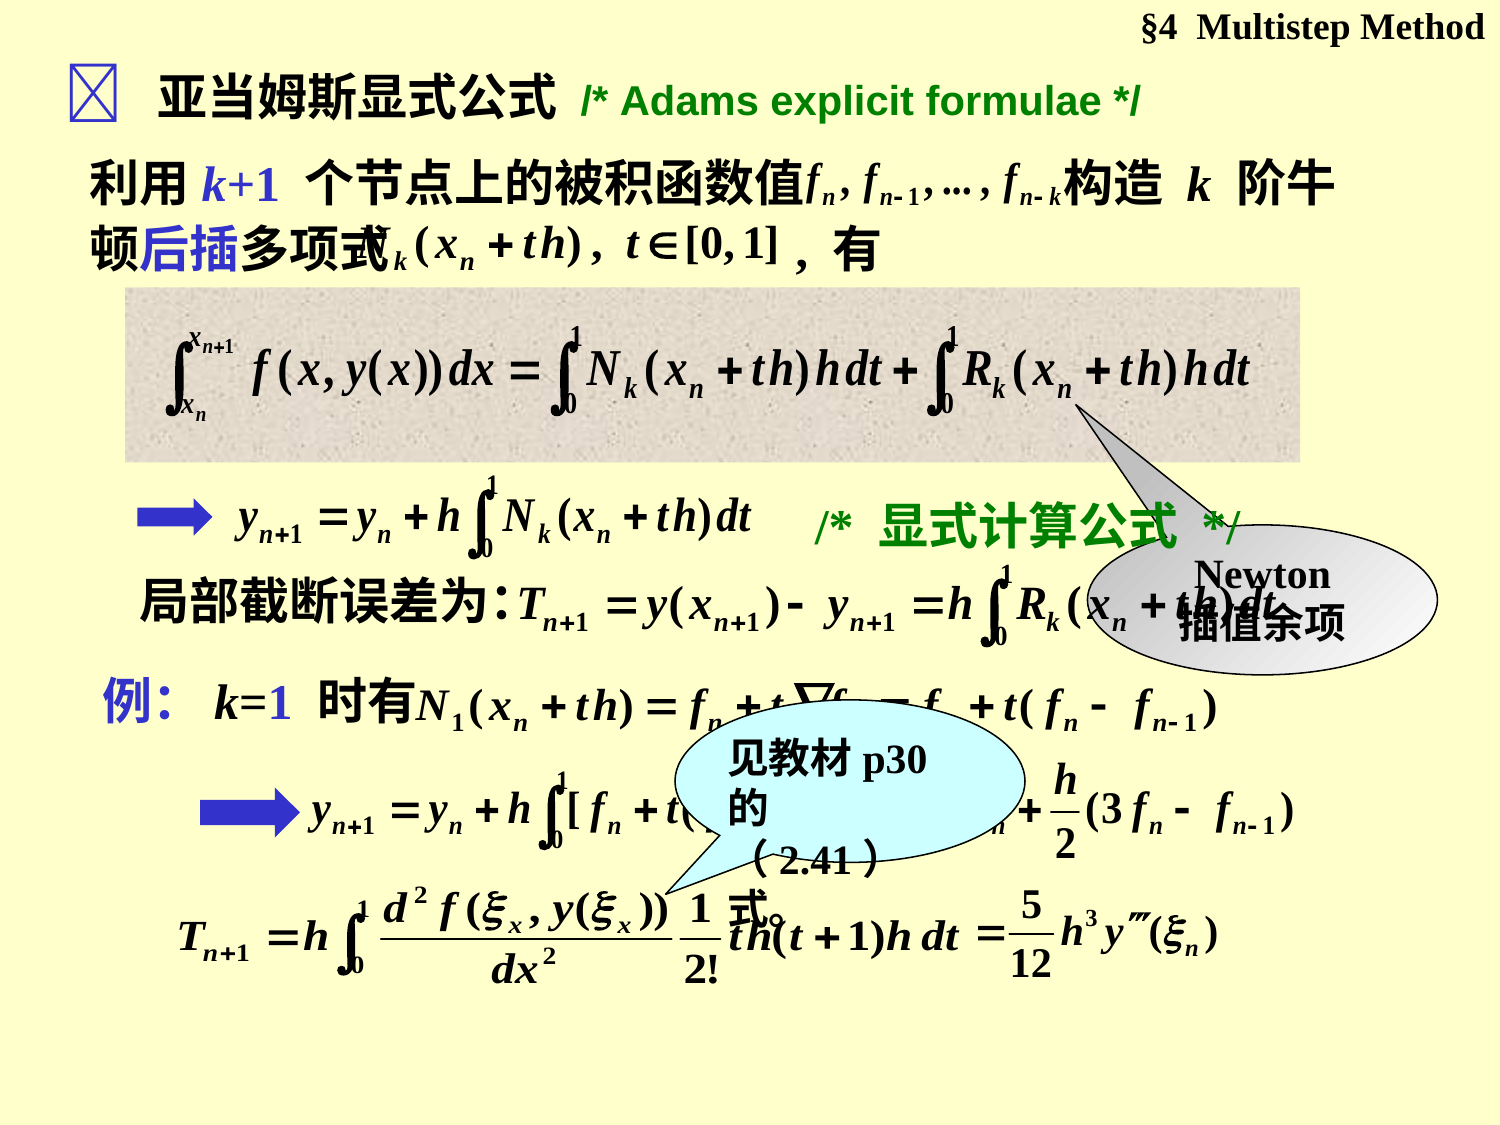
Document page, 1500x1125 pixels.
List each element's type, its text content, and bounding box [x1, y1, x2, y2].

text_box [171, 874, 972, 1001]
text_box §4 Multistep Method [1062, 0, 1500, 50]
text_box 局部截断误差为： [124, 562, 512, 638]
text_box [967, 874, 1225, 988]
text_box Newton 插值余项 [1115, 463, 1179, 487]
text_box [512, 552, 1288, 660]
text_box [674, 699, 1025, 863]
text_box Newton 插值余项 [1157, 532, 1438, 675]
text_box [405, 674, 1224, 743]
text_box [137, 462, 761, 572]
text_box 例：k=1 时有 [87, 662, 513, 738]
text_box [199, 748, 1301, 869]
text_box  亚当姆斯显式公式 /* Adams explicit formulae */ [49, 50, 1313, 135]
text_box /* 显式计算公式 */ [799, 487, 1338, 563]
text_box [74, 137, 1400, 463]
